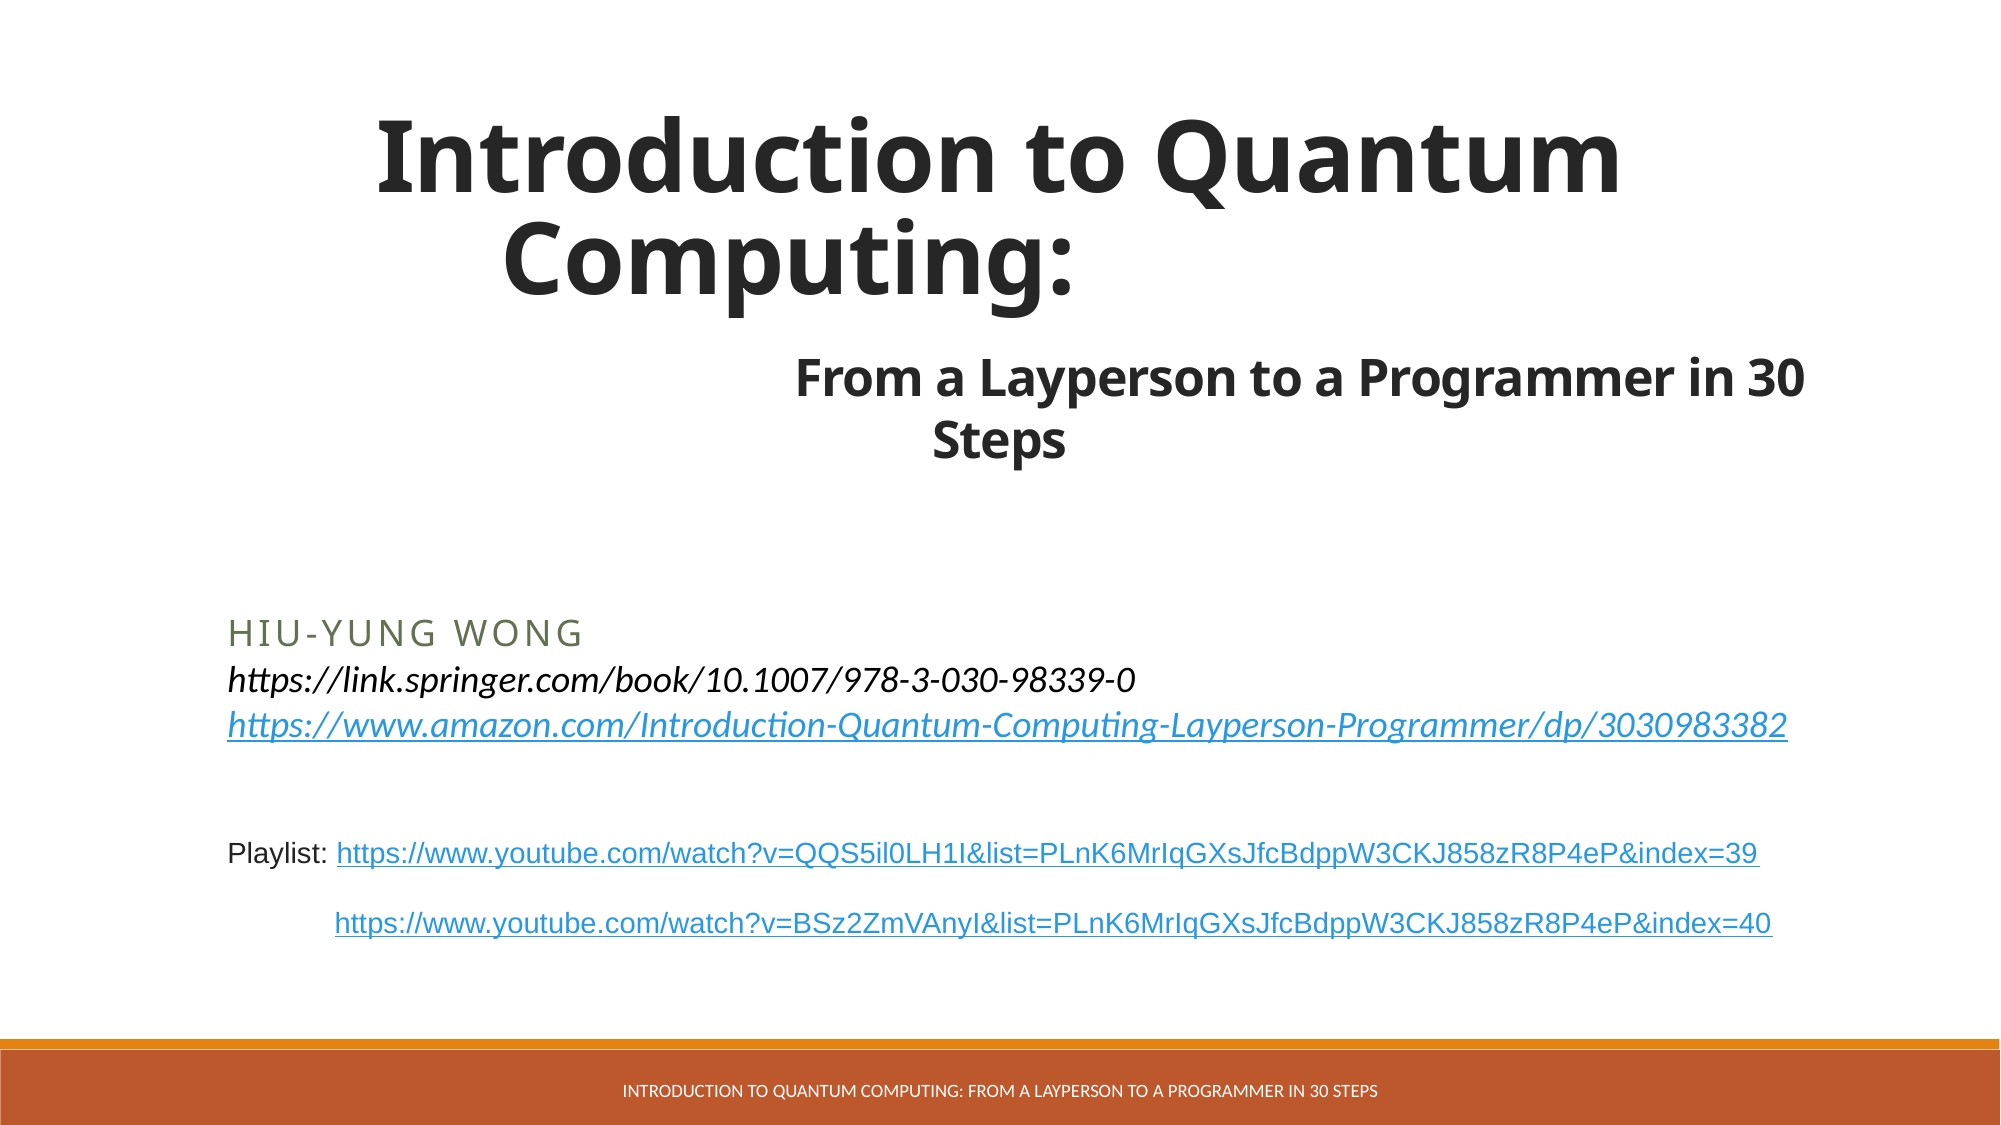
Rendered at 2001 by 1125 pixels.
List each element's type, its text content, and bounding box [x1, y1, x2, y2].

subtitle Hiu-Yung Wong [212, 607, 670, 647]
footer introduction to Quantum Computing: From a Layperson to a Programmer in 30 Steps [604, 1059, 1396, 1120]
title Introduction to Quantum Computing: From a Layperson to a Programmer in 30 Steps [128, 102, 1872, 478]
text_box https://link.springer.com/book/10.1007/978-3-030-98339-0 https://www.amazon.com/Introduction-Quantum-Computing-Layperson-Programmer/dp/3030983382 Playlist: https://www.youtube.com/watch?v=QQS5il0LH1I&list=PLnK6MrIqGXsJfcBdppW3CKJ858zR8P4eP&index=39 https://www.youtube.com/watch?v=BSz2ZmVAnyI&list=PLnK6MrIqGXsJfcBdppW3CKJ858zR8P4eP&index=40 [212, 647, 1821, 1017]
